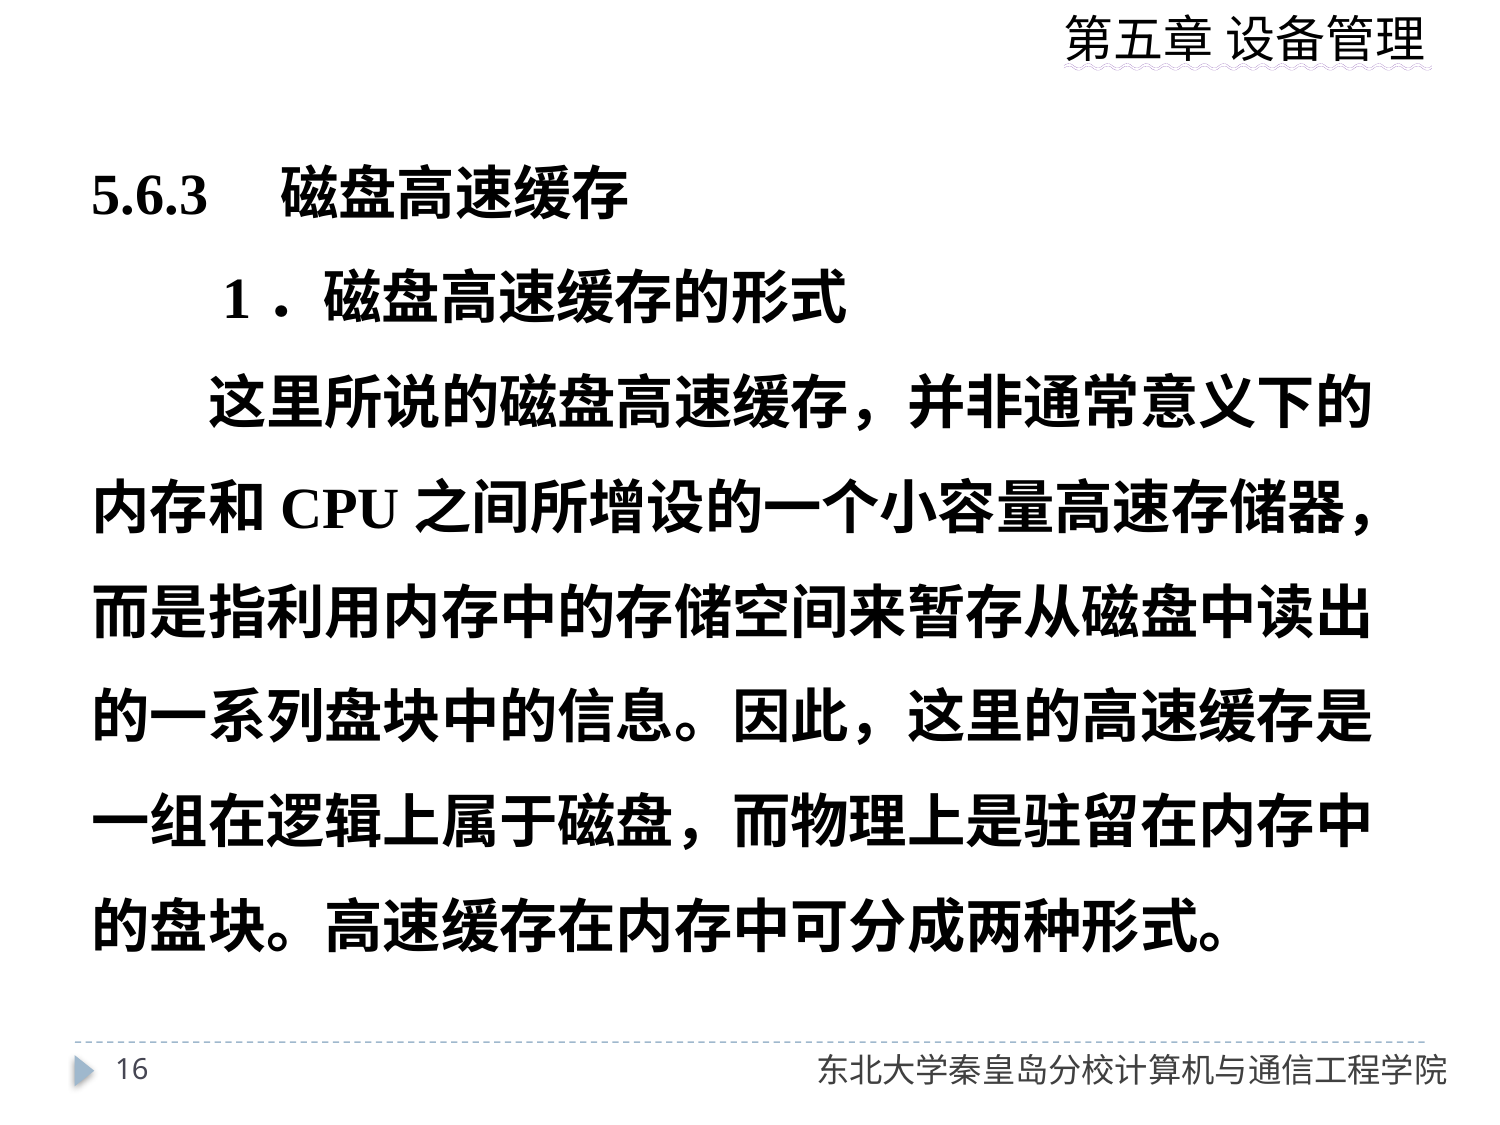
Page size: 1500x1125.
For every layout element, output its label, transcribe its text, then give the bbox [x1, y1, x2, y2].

slide_number 16 [100, 1042, 426, 1103]
list 5.6.3 磁盘高速缓存 1．磁盘高速缓存的形式 这里所说的磁盘高速缓存，并非通常意义下的内存和CPU之间所增设的一个小容量高速存储器，而是指利用内存中的存储空间来暂存从磁盘中读出的一系列盘块中的信息。因此，这里的高速缓存是一组在逻辑上属于磁盘，而物理上是驻留在内存中的盘块。高速缓存在内存中可分成两种形式。 [76, 113, 1424, 1000]
